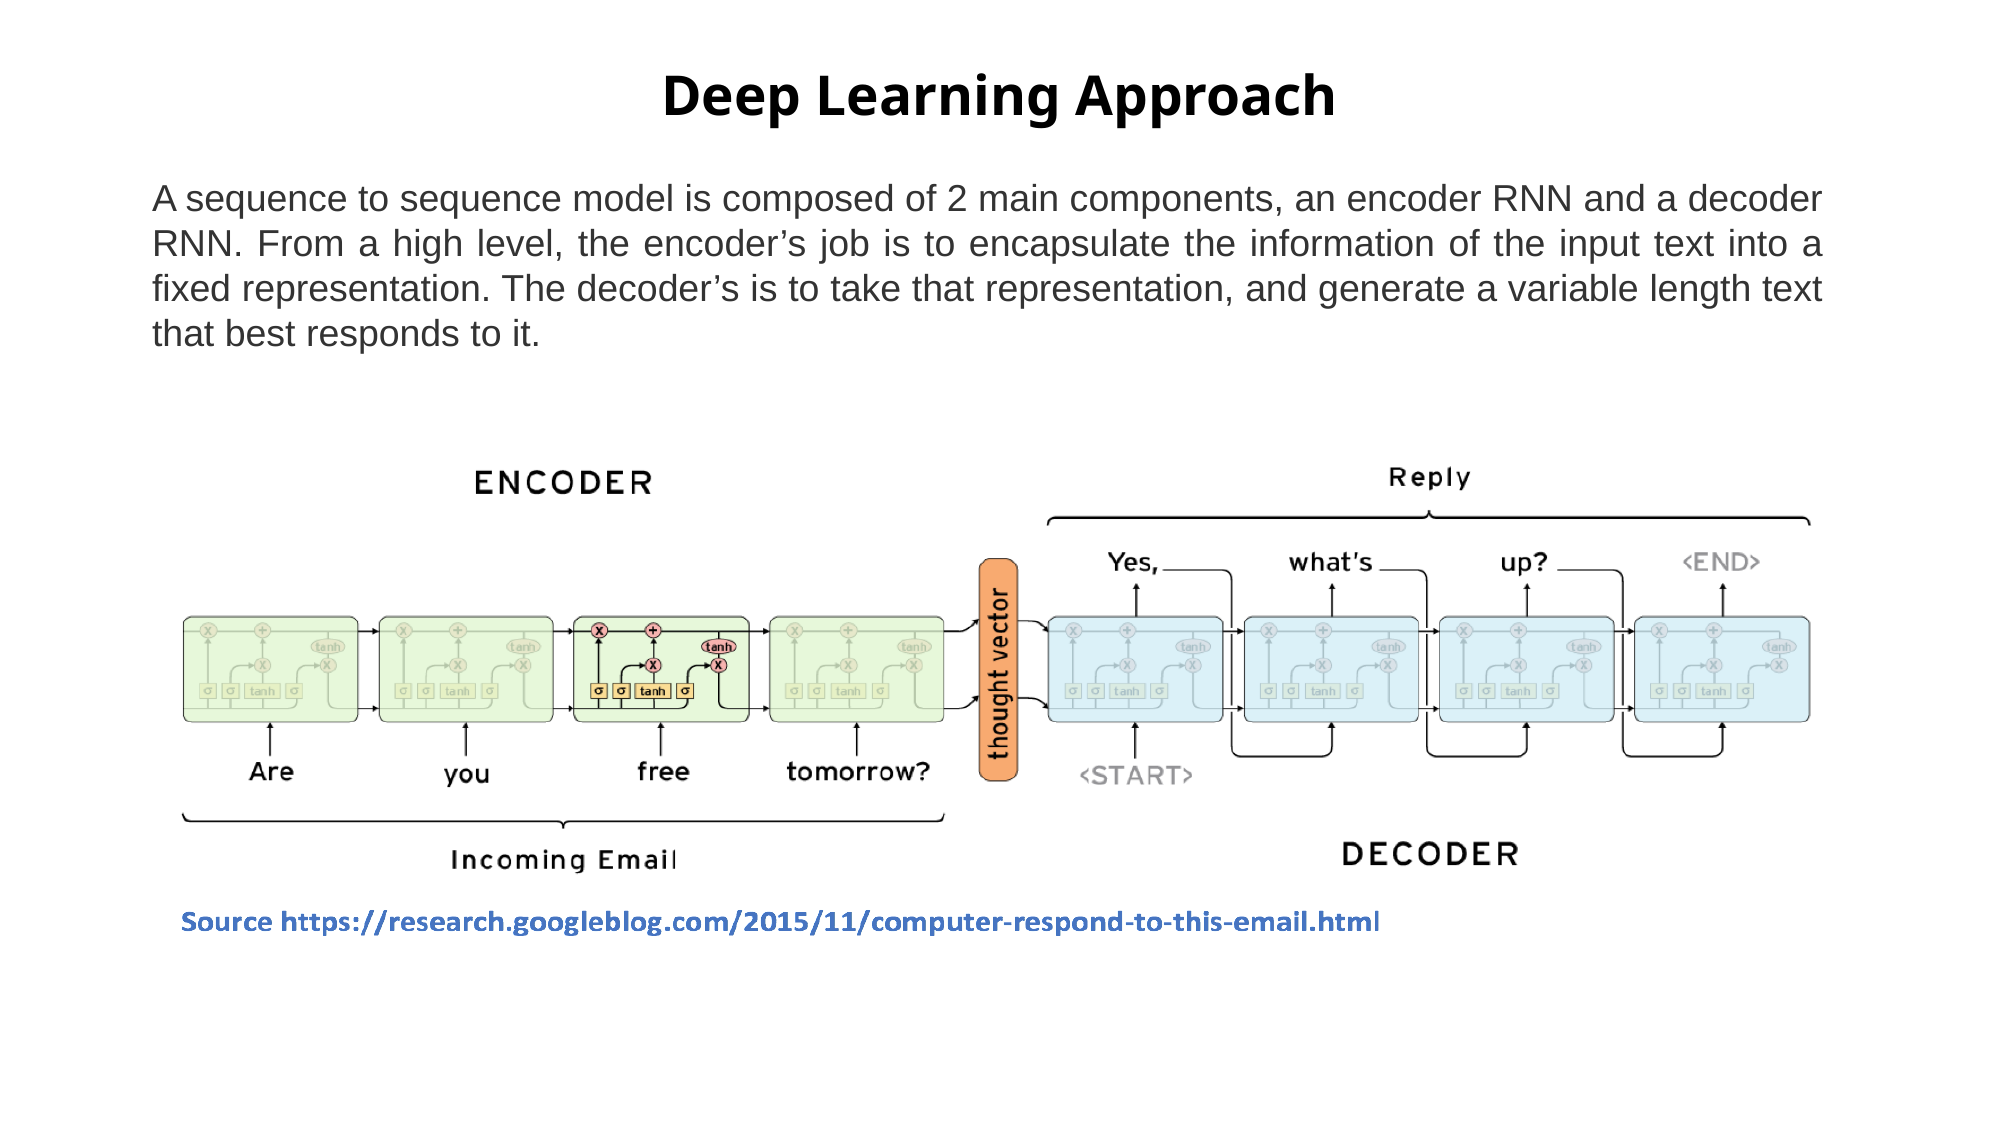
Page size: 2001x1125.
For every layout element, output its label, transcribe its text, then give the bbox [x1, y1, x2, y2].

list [137, 425, 1894, 948]
text_box A sequence to sequence model is composed of 2 main components, an encoder RNN and a decoder RNN. From a high level, the encoder’s job is to encapsulate the information of the input text into a fixed representation. The decoder’s is to take that representation, and generate a variable length text that best responds to it. [137, 166, 1839, 425]
title Deep Learning Approach [137, 59, 1863, 202]
